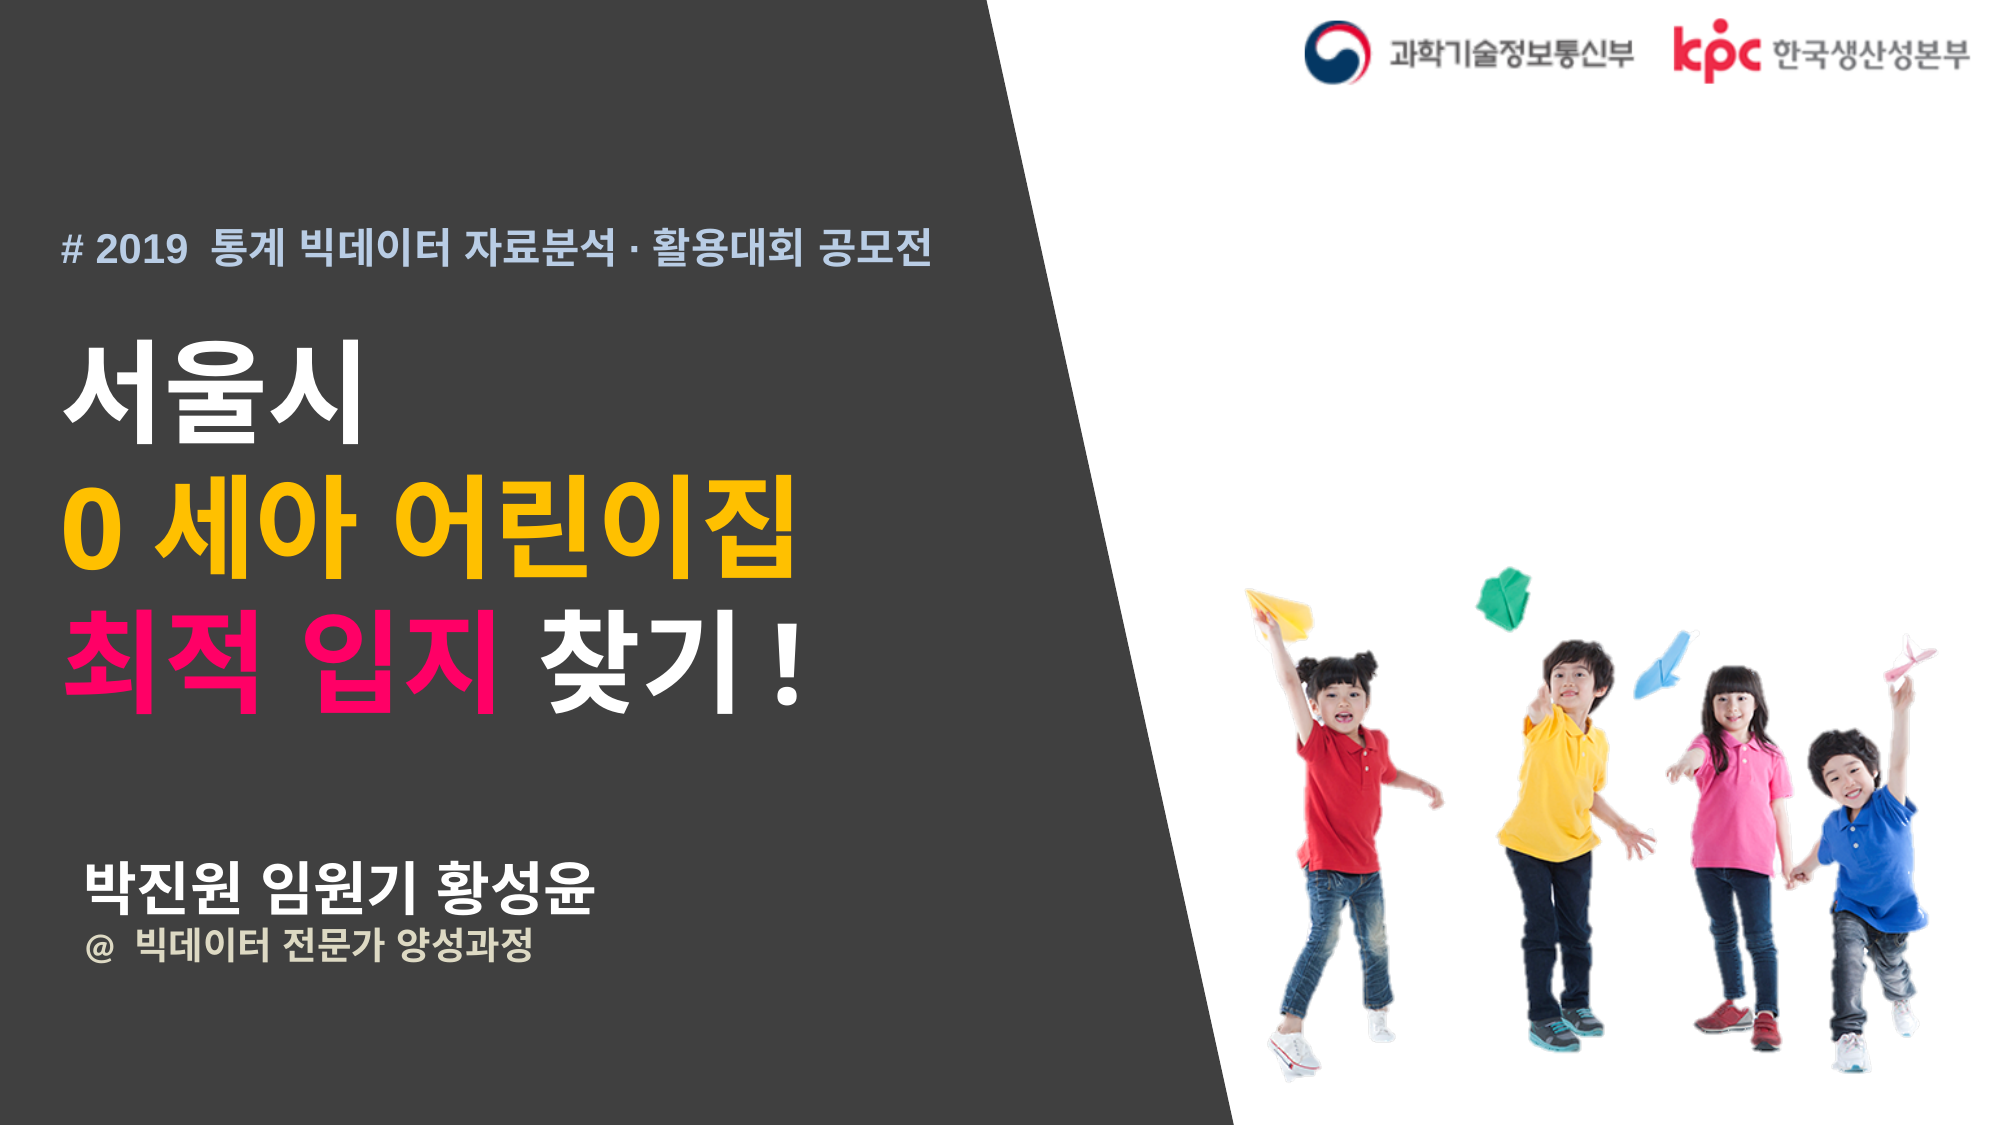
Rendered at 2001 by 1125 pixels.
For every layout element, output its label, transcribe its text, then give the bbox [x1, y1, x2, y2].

text_box # 2019 통계 빅데이터 자료분석·활용대회 공모전 서울시 0세아 어린이집 최적 입지 찾기! [46, 214, 1117, 735]
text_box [1296, 0, 1981, 101]
text_box 박진원 임원기 황성윤 @ 빅데이터 전문가 양성과정 [68, 844, 613, 975]
picture [1155, 503, 2000, 1109]
text_box [0, 0, 1236, 1125]
